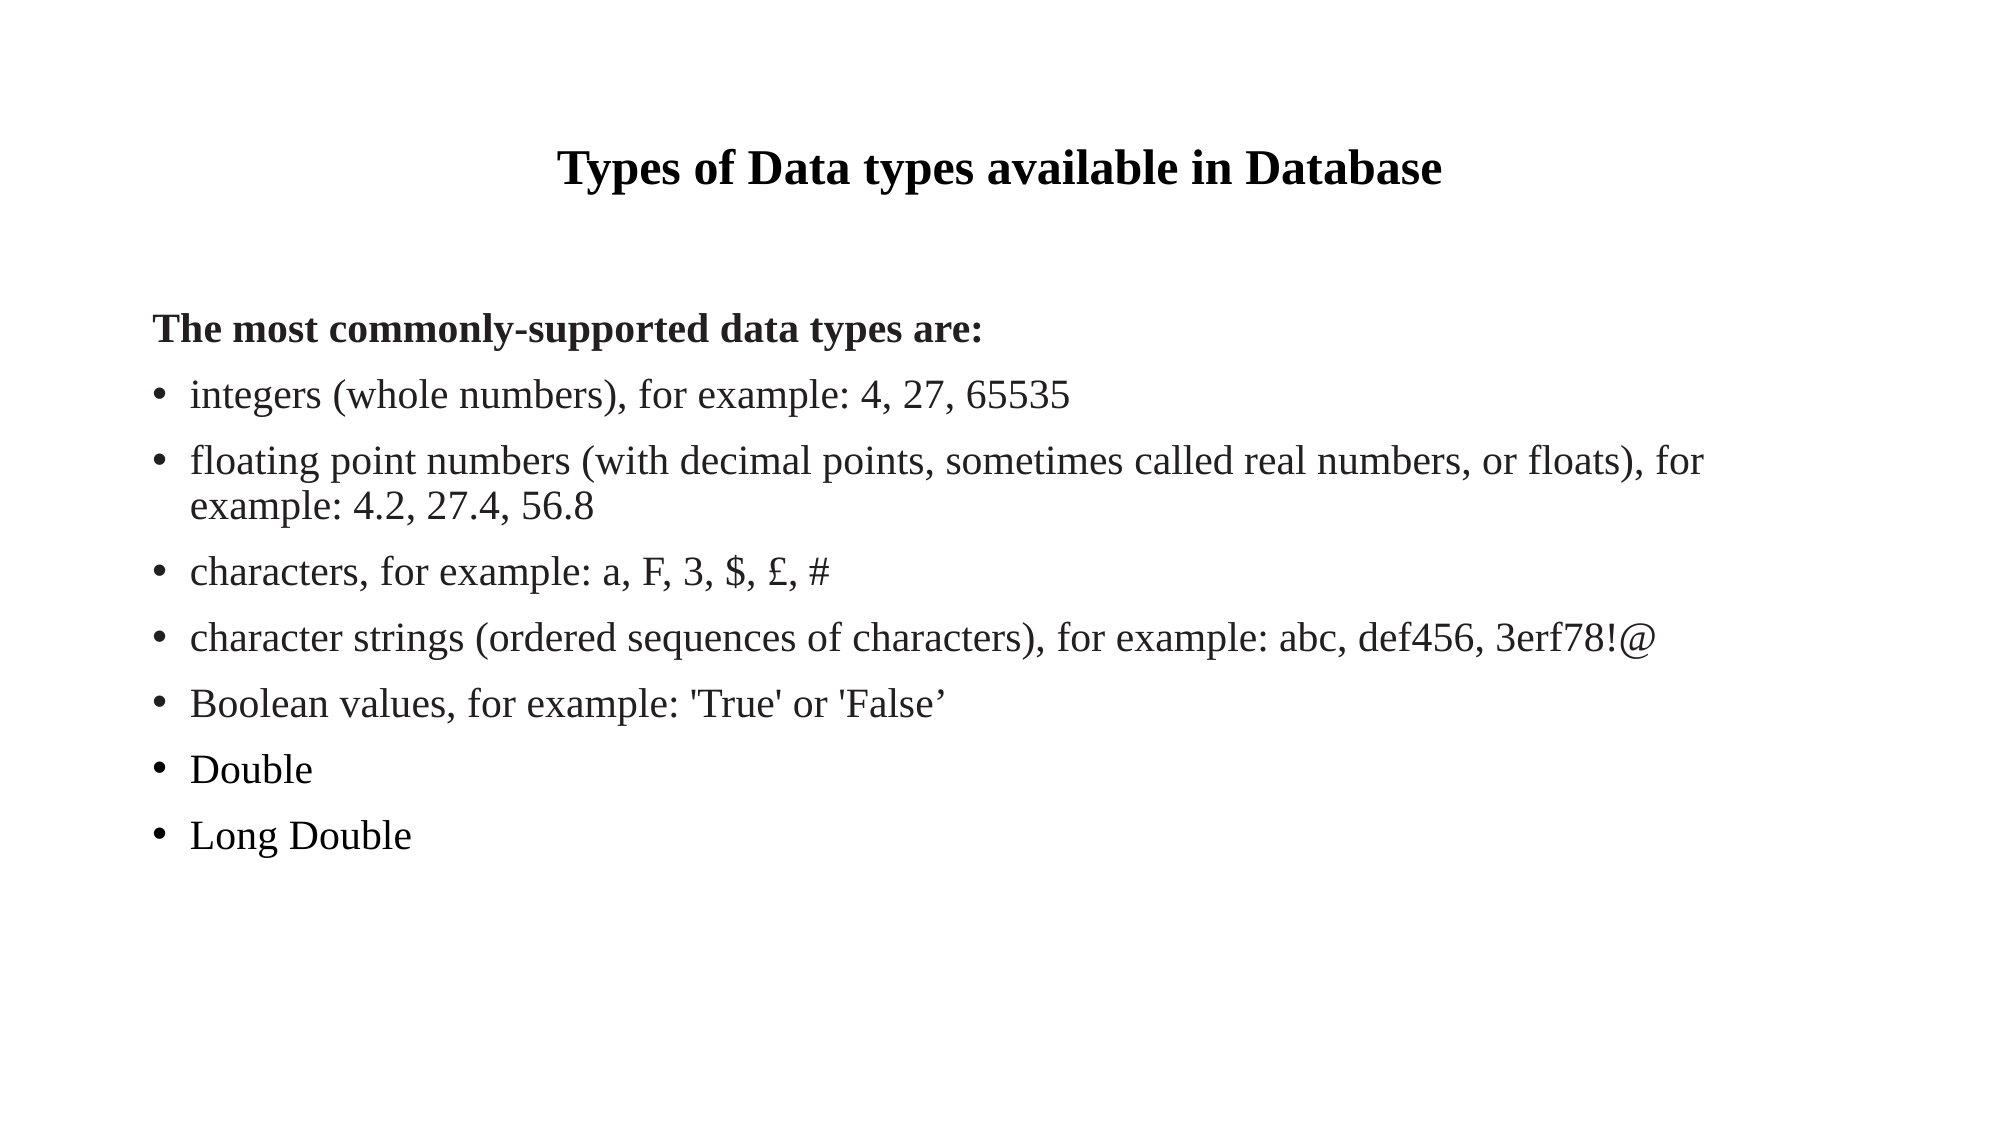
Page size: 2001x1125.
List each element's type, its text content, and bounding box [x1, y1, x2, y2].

title Types of Data types available in Database [137, 59, 1863, 278]
list The most commonly-supported data types are: integers (whole numbers), for example: 4, 27, 65535 floating point numbers (with decimal points, sometimes called real numbers, or floats), for example: 4.2, 27.4, 56.8 characters, for example: a, F, 3, $, £, # character strings (ordered sequences of characters), for example: abc, def456, 3erf78!@ Boolean values, for example: 'True' or 'False’ Double Long Double [137, 299, 1863, 1014]
